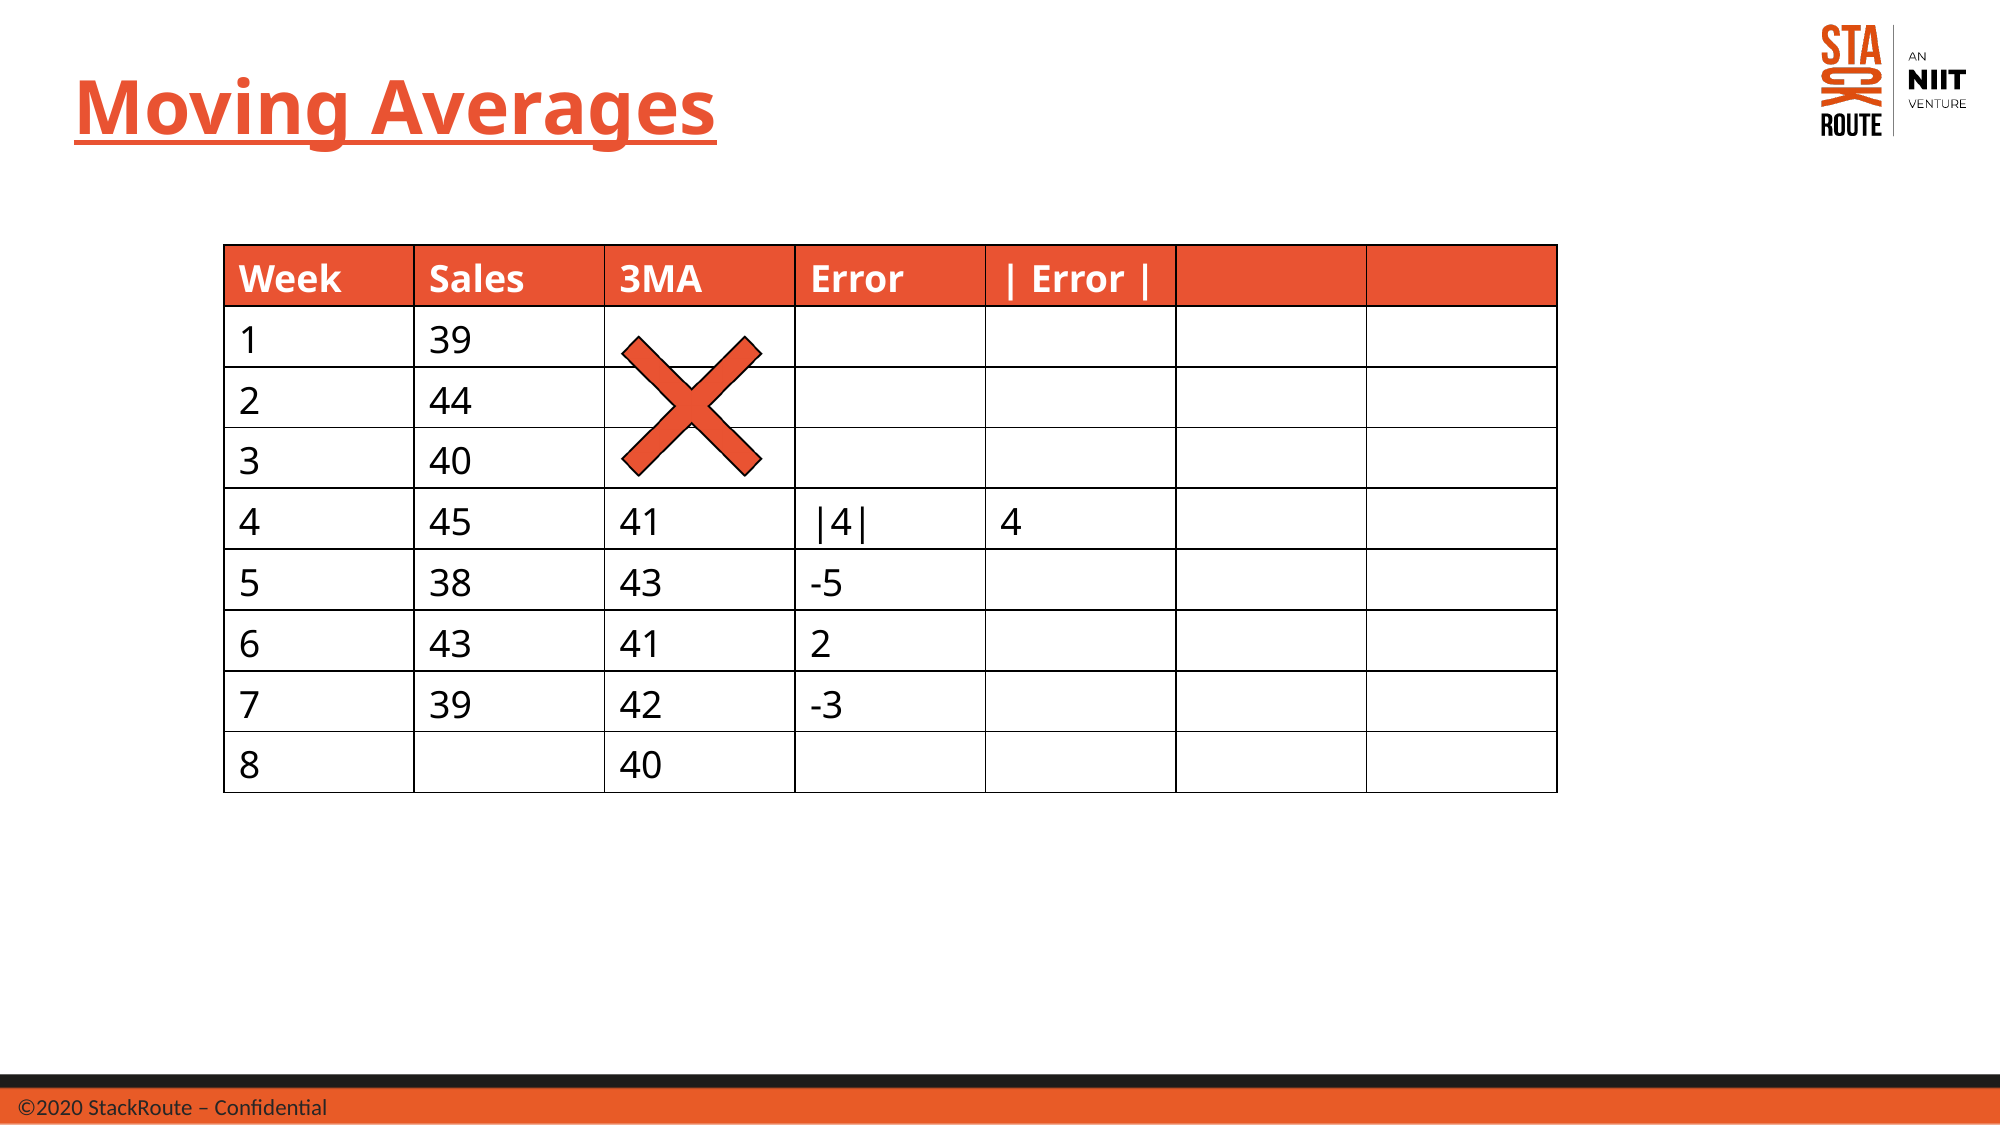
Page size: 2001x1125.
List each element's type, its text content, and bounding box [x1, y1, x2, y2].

table_cell [1177, 611, 1366, 670]
table_cell [1177, 368, 1366, 427]
table_cell [796, 307, 985, 366]
table_cell [986, 611, 1175, 670]
table_cell [1177, 672, 1366, 731]
picture [1817, 18, 1970, 141]
table_cell [786, 428, 794, 487]
table_cell [796, 368, 985, 427]
table_cell [986, 428, 1175, 487]
table_cell 7 [225, 672, 413, 731]
table_header | Error | [986, 246, 1175, 305]
table_cell 44 [415, 368, 597, 427]
table_cell [1177, 732, 1366, 792]
table_cell [1367, 428, 1556, 487]
table_cell 3 [225, 428, 413, 487]
table_cell [1177, 489, 1366, 548]
table_cell [986, 732, 1175, 792]
table_cell 4 [986, 489, 1175, 548]
table_cell 41 [605, 489, 794, 548]
table_header Week [225, 246, 413, 305]
table_header [1177, 246, 1366, 305]
table_cell 38 [415, 550, 604, 609]
table_cell [1367, 368, 1556, 427]
table_header Error [796, 246, 985, 305]
table_cell 43 [605, 550, 794, 609]
table_cell 5 [225, 550, 413, 609]
table_cell 8 [225, 732, 413, 792]
table_cell [1367, 672, 1556, 731]
table_cell [796, 732, 985, 792]
table_cell 2 [796, 611, 985, 670]
table_cell [1367, 732, 1556, 792]
table_cell [1367, 489, 1556, 548]
table_cell 2 [225, 368, 413, 427]
table_cell [786, 368, 794, 427]
table_cell [1177, 550, 1366, 609]
table_cell 41 [605, 611, 794, 670]
table_cell [986, 550, 1175, 609]
table_header 3MA [605, 246, 794, 305]
table_cell [1367, 307, 1556, 366]
picture [597, 312, 786, 500]
table_cell 40 [415, 428, 597, 487]
table_cell [986, 368, 1175, 427]
table_cell [1177, 307, 1366, 366]
table_cell [986, 307, 1175, 366]
table_cell [1367, 550, 1556, 609]
table_cell [1367, 611, 1556, 670]
table_cell 39 [415, 672, 604, 731]
table_cell 1 [225, 307, 413, 366]
table_header [1367, 246, 1556, 305]
text_box Moving Averages [59, 51, 1796, 157]
table_cell 42 [605, 672, 794, 731]
table_cell 40 [605, 732, 794, 792]
table_cell 4 [225, 489, 413, 548]
picture [0, 1074, 2000, 1125]
table_cell 45 [415, 489, 604, 548]
table_cell [796, 428, 985, 487]
table_cell [415, 732, 604, 792]
table_cell 43 [415, 611, 604, 670]
table_cell 6 [225, 611, 413, 670]
table_cell -5 [796, 550, 985, 609]
table_cell |4| [796, 489, 985, 548]
table_cell [1177, 428, 1366, 487]
table_cell 39 [415, 307, 604, 366]
table_cell [605, 307, 794, 366]
table_cell -3 [796, 672, 985, 731]
table_cell [986, 672, 1175, 731]
table_header Sales [415, 246, 604, 305]
